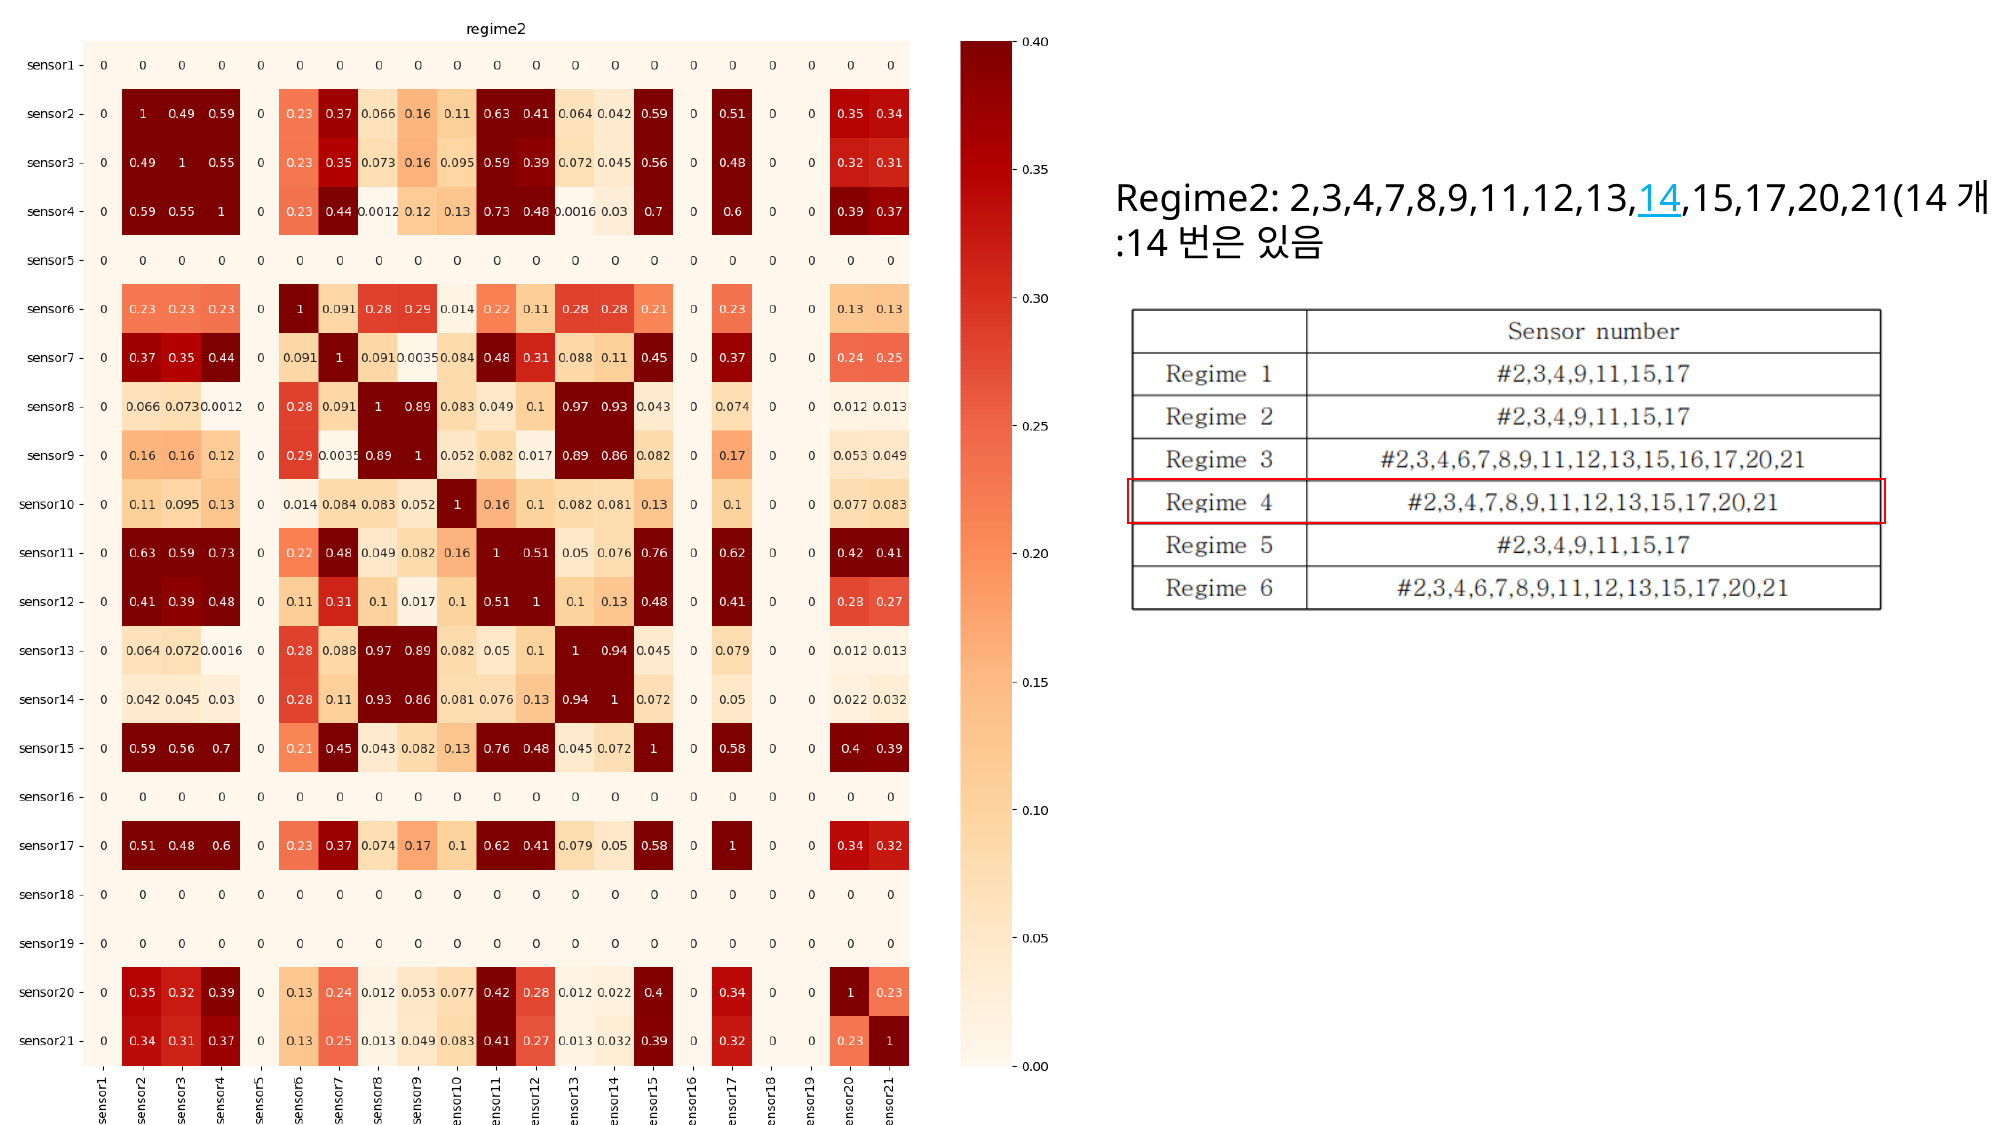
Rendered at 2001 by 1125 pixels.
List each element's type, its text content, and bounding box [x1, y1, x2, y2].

picture [1128, 306, 1886, 618]
text_box Regime2: 2,3,4,7,8,9,11,12,13,14,15,17,20,21(14개) :14번은 있음 [1100, 166, 2000, 272]
picture [9, 14, 1056, 1125]
